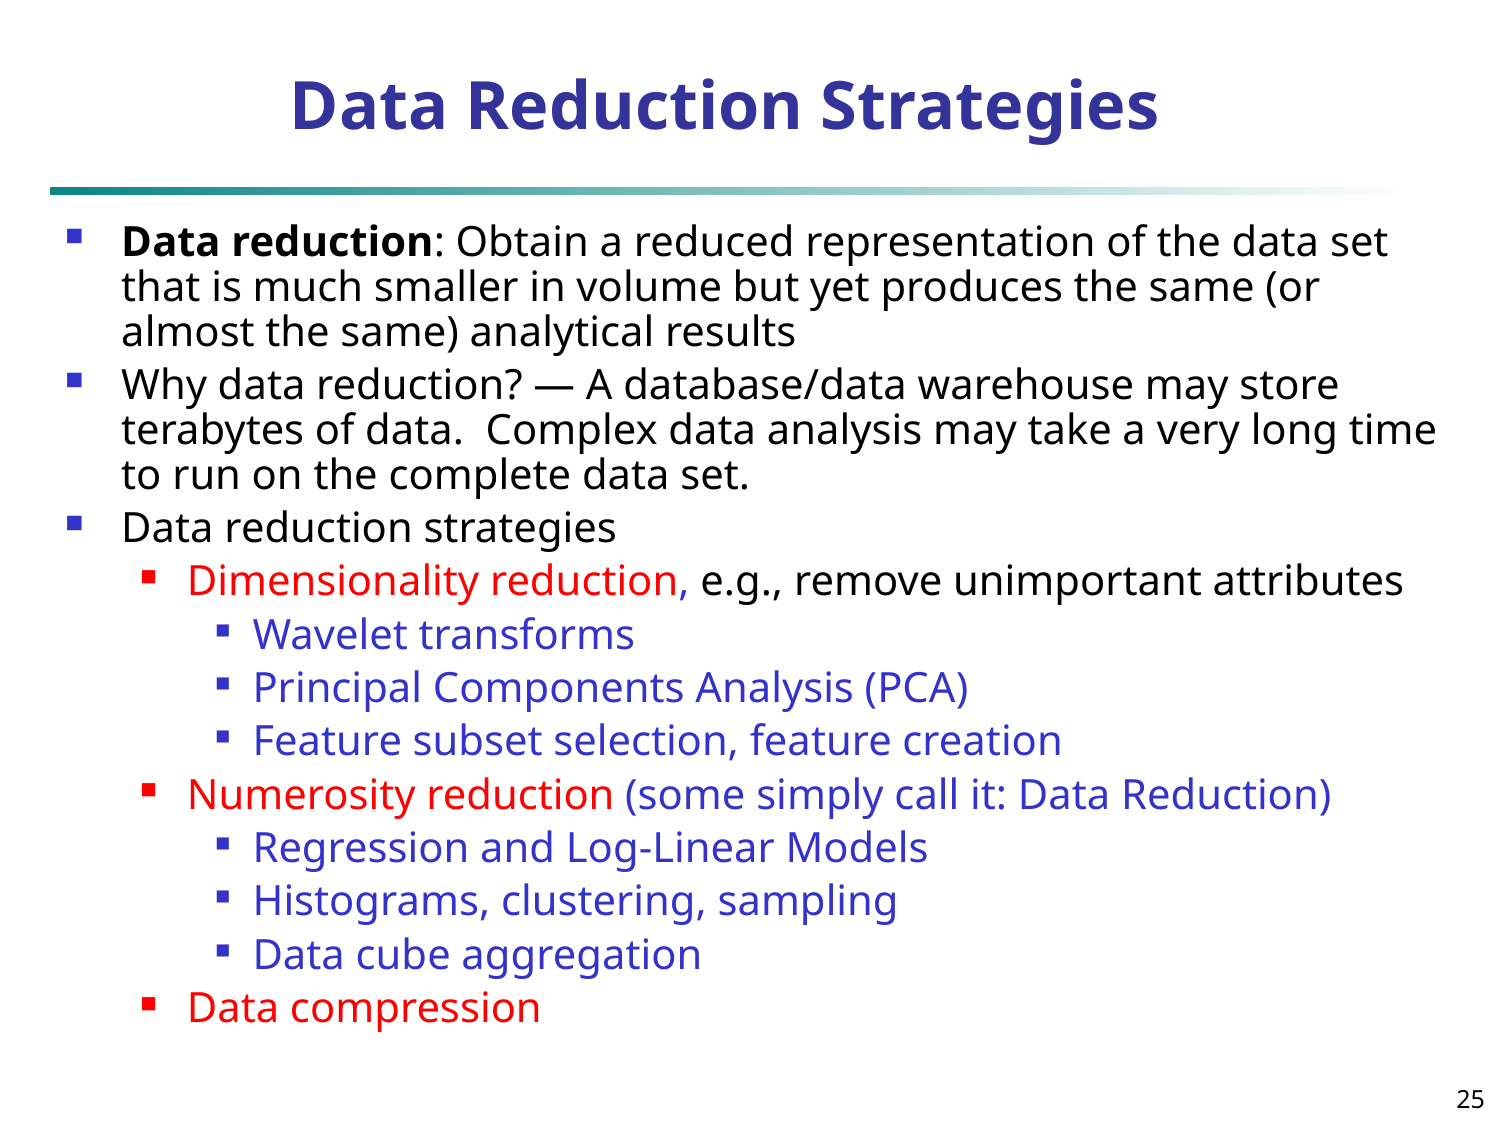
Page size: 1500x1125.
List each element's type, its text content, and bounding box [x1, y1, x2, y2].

title Data Reduction Strategies [212, 37, 1238, 150]
list Data reduction: Obtain a reduced representation of the data set that is much smaller in volume but yet produces the same (or almost the same) analytical results Why data reduction? — A database/data warehouse may store terabytes of data. Complex data analysis may take a very long time to run on the complete data set. Data reduction strategies Dimensionality reduction, e.g., remove unimportant attributes Wavelet transforms Principal Components Analysis (PCA) Feature subset selection, feature creation Numerosity reduction (some simply call it: Data Reduction) Regression and Log-Linear Models Histograms, clustering, sampling Data cube aggregation Data compression [50, 212, 1463, 1100]
slide_number 25 [1187, 1062, 1500, 1125]
